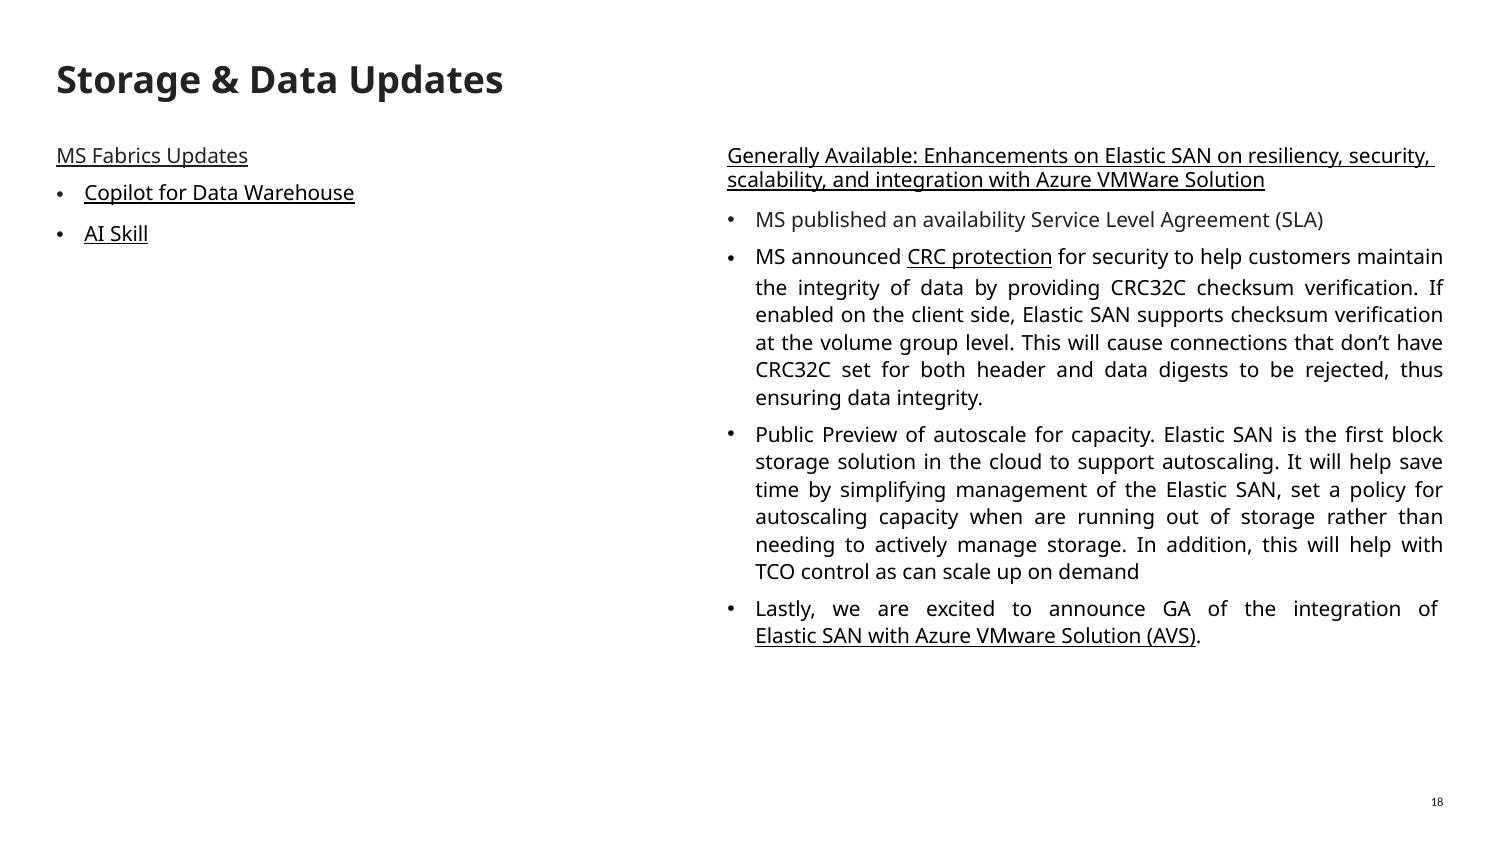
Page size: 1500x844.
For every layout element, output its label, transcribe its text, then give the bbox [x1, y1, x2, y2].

title Storage & Data Updates [56, 56, 1444, 113]
list MS Fabrics Updates Copilot for Data Warehouse AI Skill [56, 140, 706, 760]
list Generally Available: Enhancements on Elastic SAN on resiliency, security, scalability, and integration with Azure VMWare Solution MS published an availability Service Level Agreement (SLA) MS announced CRC protection for security to help customers maintain the integrity of data by providing CRC32C checksum verification. If enabled on the client side, Elastic SAN supports checksum verification at the volume group level. This will cause connections that don’t have CRC32C set for both header and data digests to be rejected, thus ensuring data integrity. Public Preview of autoscale for capacity. Elastic SAN is the first block storage solution in the cloud to support autoscaling. It will help save time by simplifying management of the Elastic SAN, set a policy for autoscaling capacity when are running out of storage rather than needing to actively manage storage. In addition, this will help with TCO control as can scale up on demand Lastly, we are excited to announce GA of the integration of Elastic SAN with Azure VMware Solution (AVS). [727, 140, 1444, 760]
